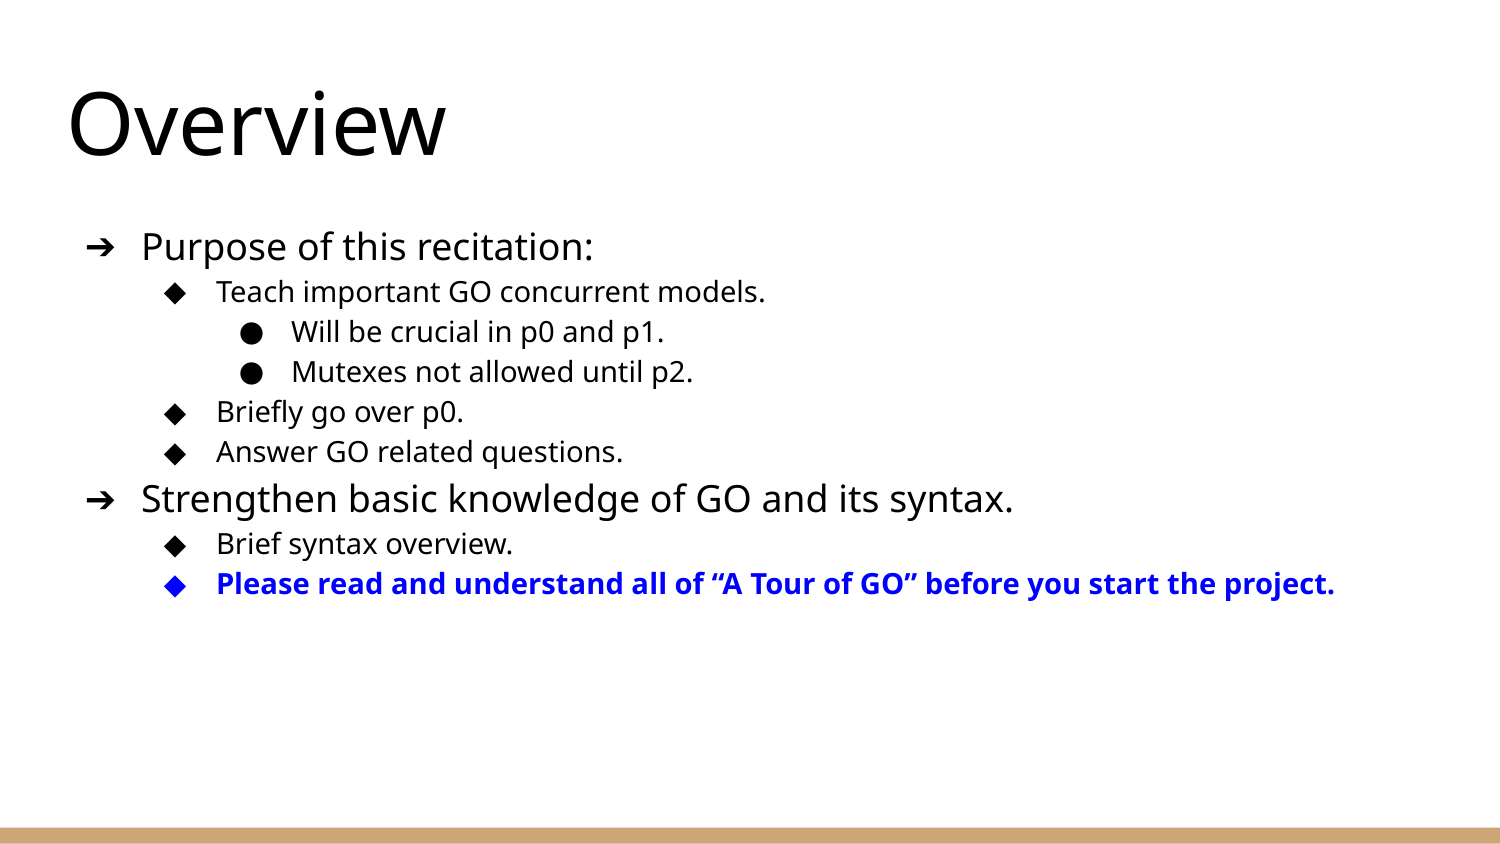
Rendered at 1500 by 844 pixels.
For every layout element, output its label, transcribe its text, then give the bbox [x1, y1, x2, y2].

title Overview [51, 51, 1449, 189]
list Purpose of this recitation: Teach important GO concurrent models. Will be crucial in p0 and p1. Mutexes not allowed until p2. Briefly go over p0. Answer GO related questions. Strengthen basic knowledge of GO and its syntax. Brief syntax overview. Please read and understand all of “A Tour of GO” before you start the project. [51, 200, 1449, 752]
